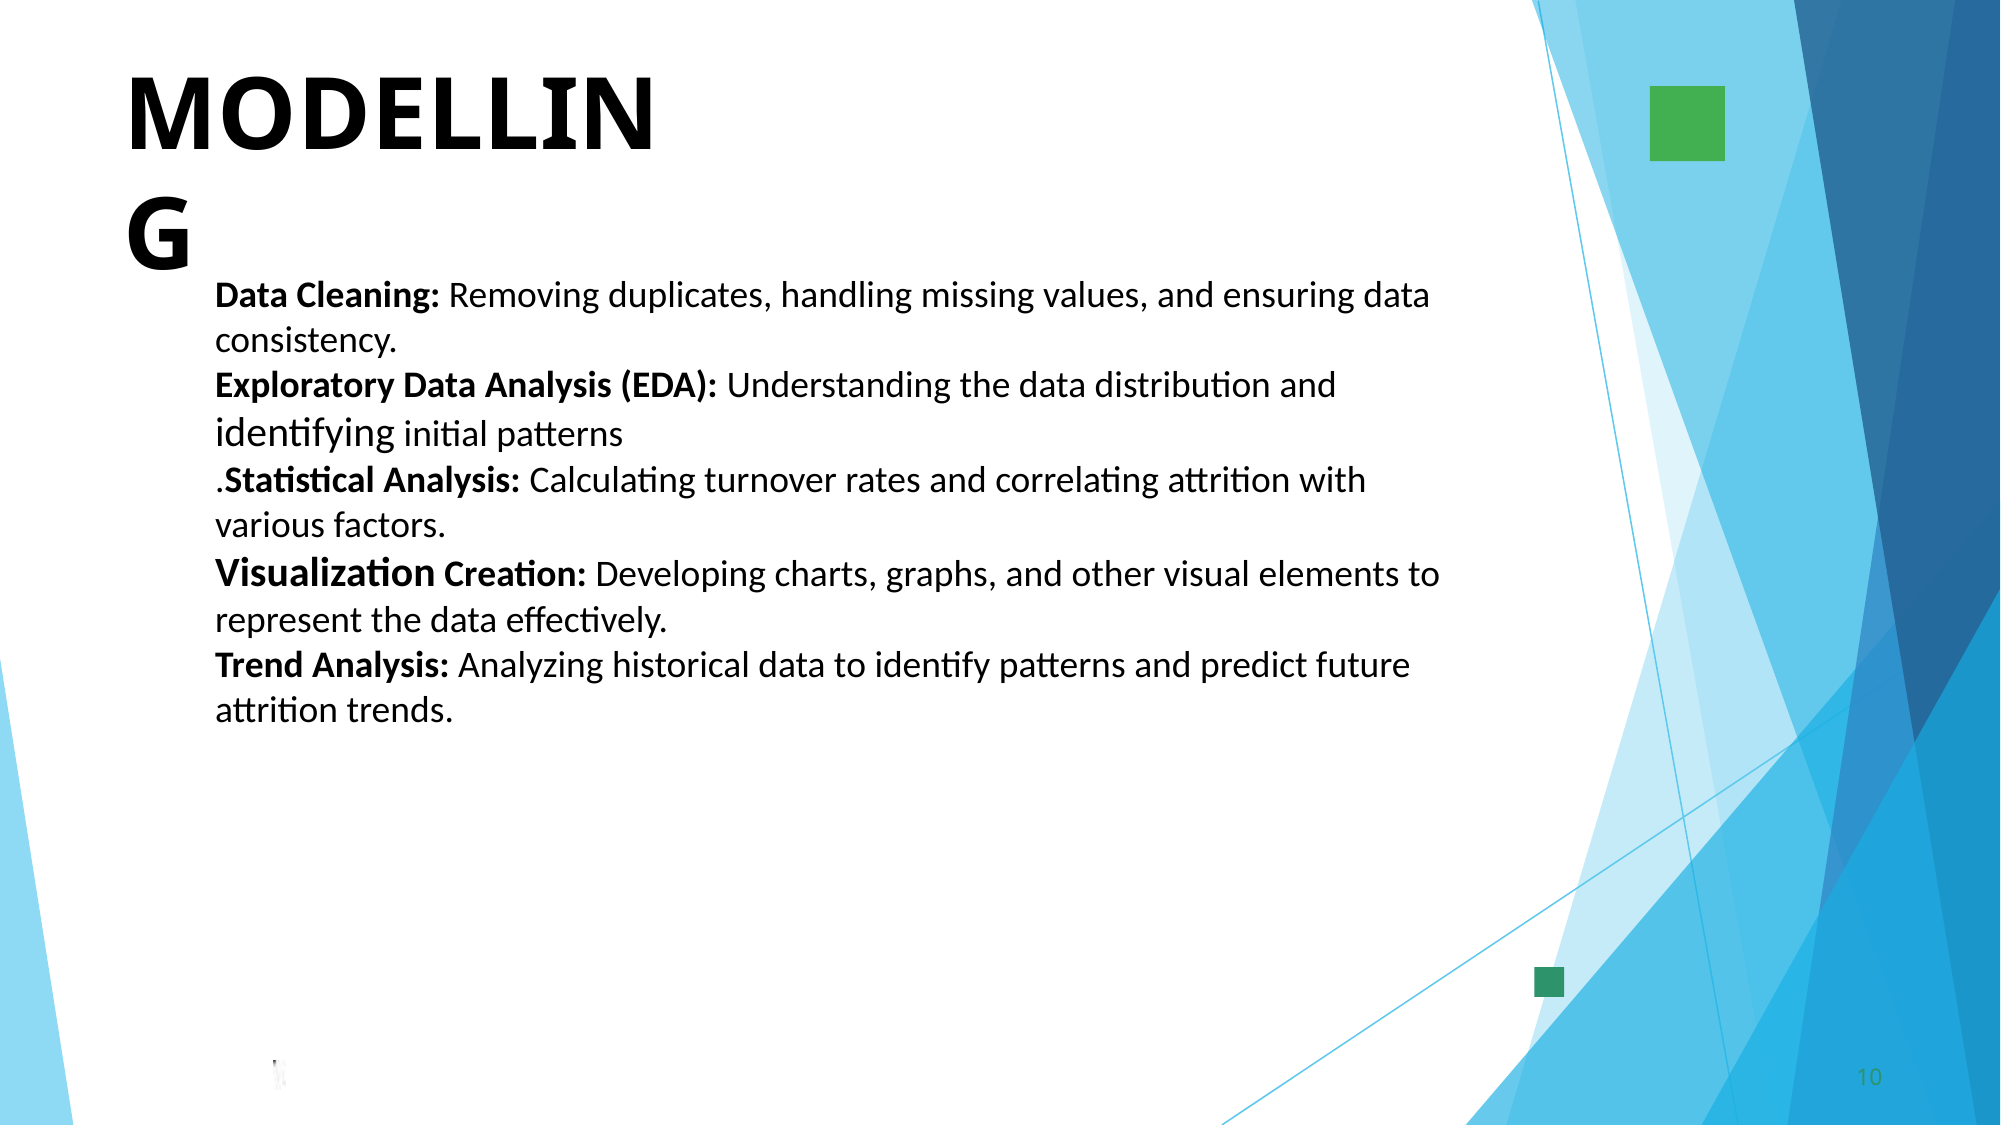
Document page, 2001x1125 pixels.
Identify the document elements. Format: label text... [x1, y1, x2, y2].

picture [273, 1060, 287, 1091]
text_box [1649, 86, 1725, 162]
text_box [1534, 967, 1565, 997]
text_box Data Cleaning: Removing duplicates, handling missing values, and ensuring data consistency. Exploratory Data Analysis (EDA): Understanding the data distribution and identifying initial patterns .Statistical Analysis: Calculating turnover rates and correlating attrition with various factors. Visualization Creation: Developing charts, graphs, and other visual elements to represent the data effectively. Trend Analysis: Analyzing historical data to identify patterns and predict future attrition trends. [200, 262, 1500, 738]
text_box ‹#› [1849, 1061, 1888, 1095]
text_box MODELLING [121, 47, 664, 290]
